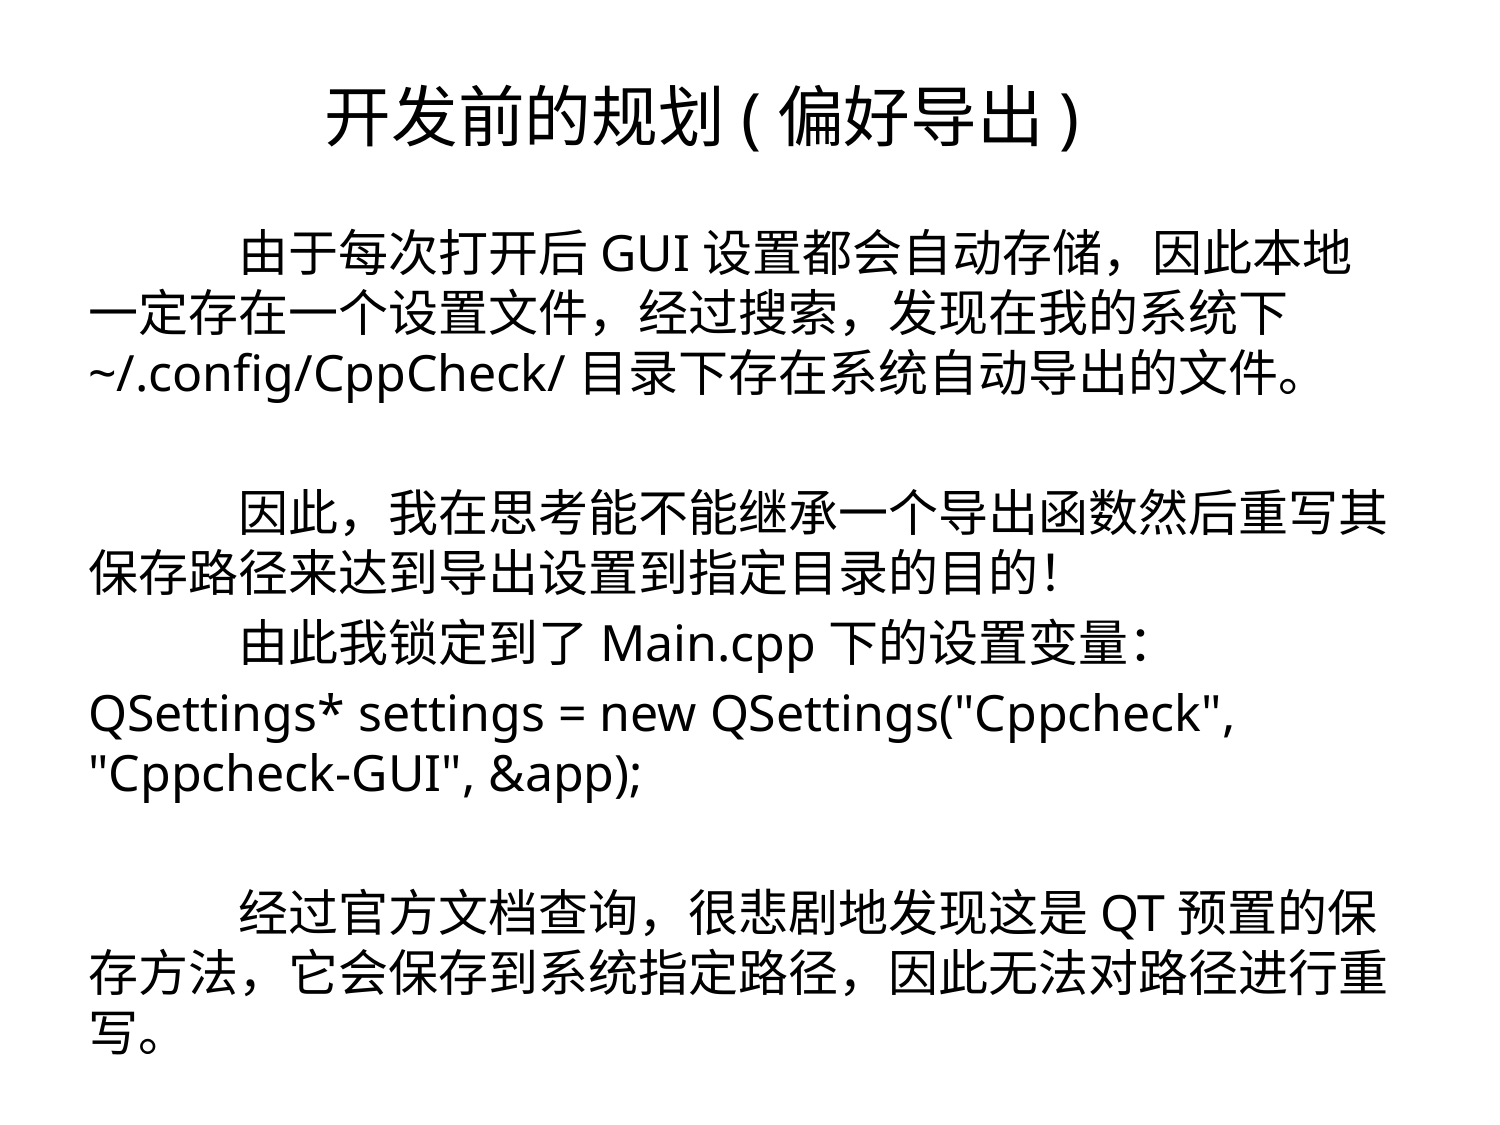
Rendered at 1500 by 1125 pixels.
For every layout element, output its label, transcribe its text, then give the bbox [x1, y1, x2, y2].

list 由于每次打开后GUI设置都会自动存储，因此本地一定存在一个设置文件，经过搜索，发现在我的系统下~/.config/CppCheck/目录下存在系统自动导出的文件。 因此，我在思考能不能继承一个导出函数然后重写其保存路径来达到导出设置到指定目录的目的！ 由此我锁定到了Main.cpp下的设置变量： QSettings* settings = new QSettings("Cppcheck", "Cppcheck-GUI", &app); 经过官方文档查询，很悲剧地发现这是QT预置的保存方法，它会保存到系统指定路径，因此无法对路径进行重写。 [73, 213, 1415, 1081]
title 开发前的规划(偏好导出) [104, 20, 1301, 209]
